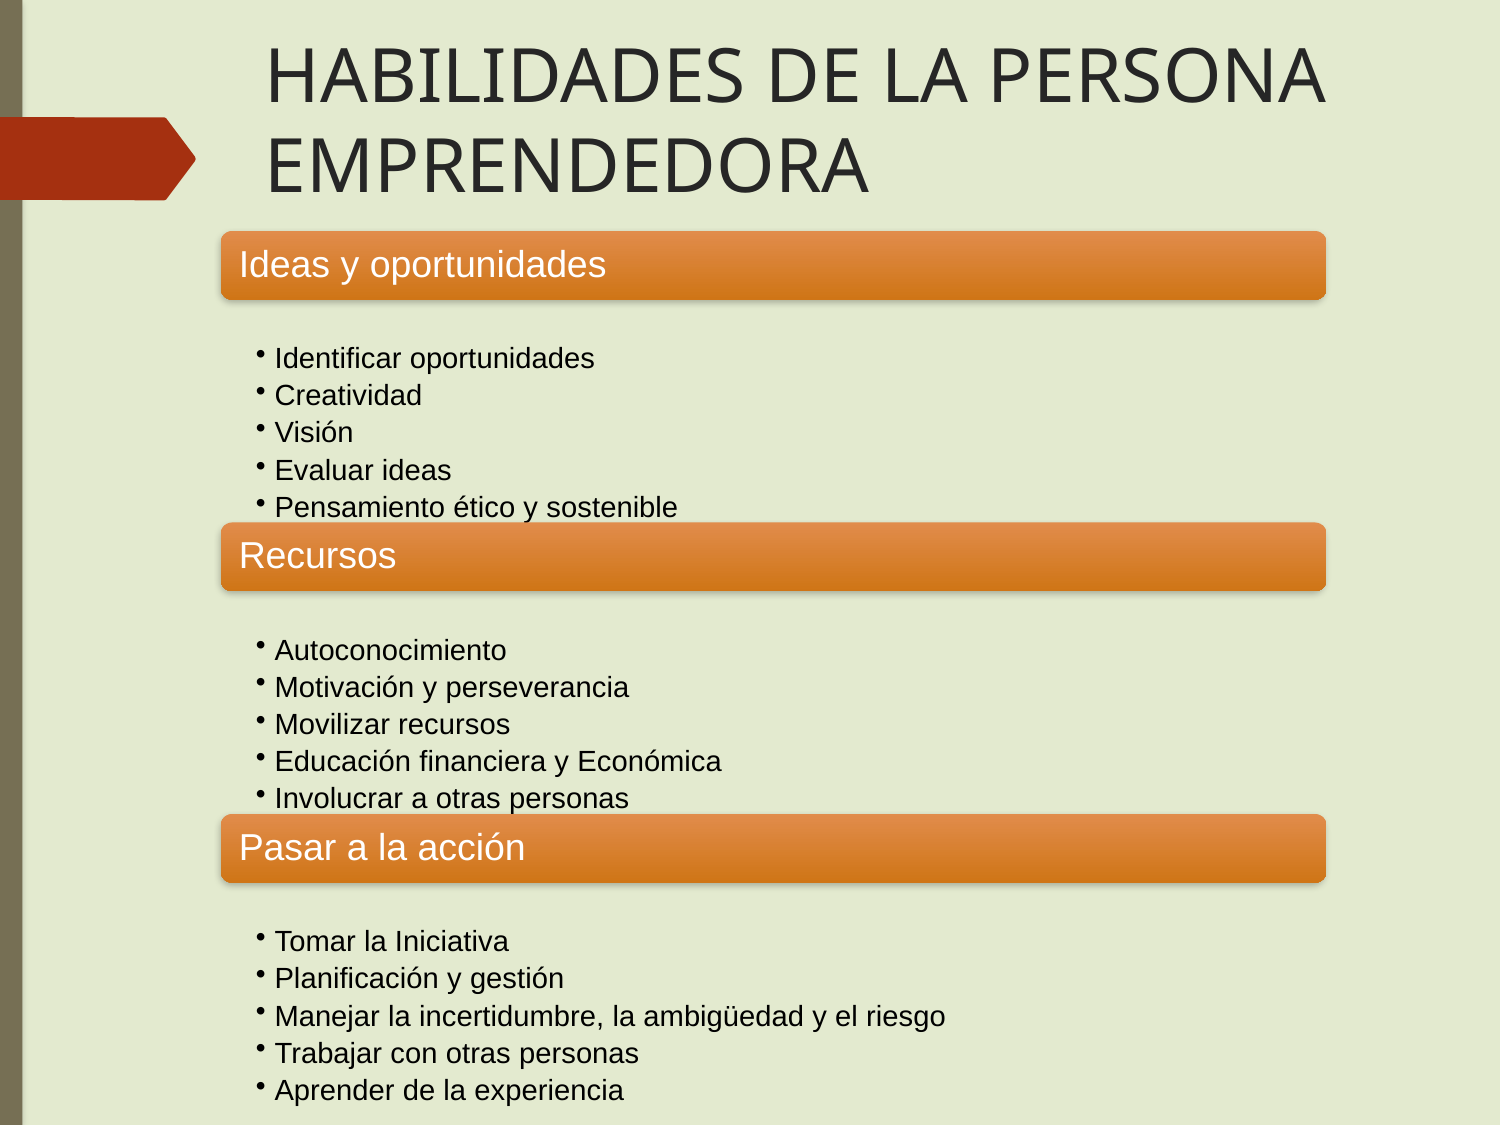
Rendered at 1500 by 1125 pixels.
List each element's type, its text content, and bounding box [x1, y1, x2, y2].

text_box [23, 0, 1500, 1125]
title HABILIDADES DE LA PERSONA EMPRENDEDORA [249, 20, 1445, 231]
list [220, 230, 1327, 1107]
text_box [0, 117, 196, 201]
text_box [0, 0, 23, 117]
text_box [0, 200, 23, 1125]
